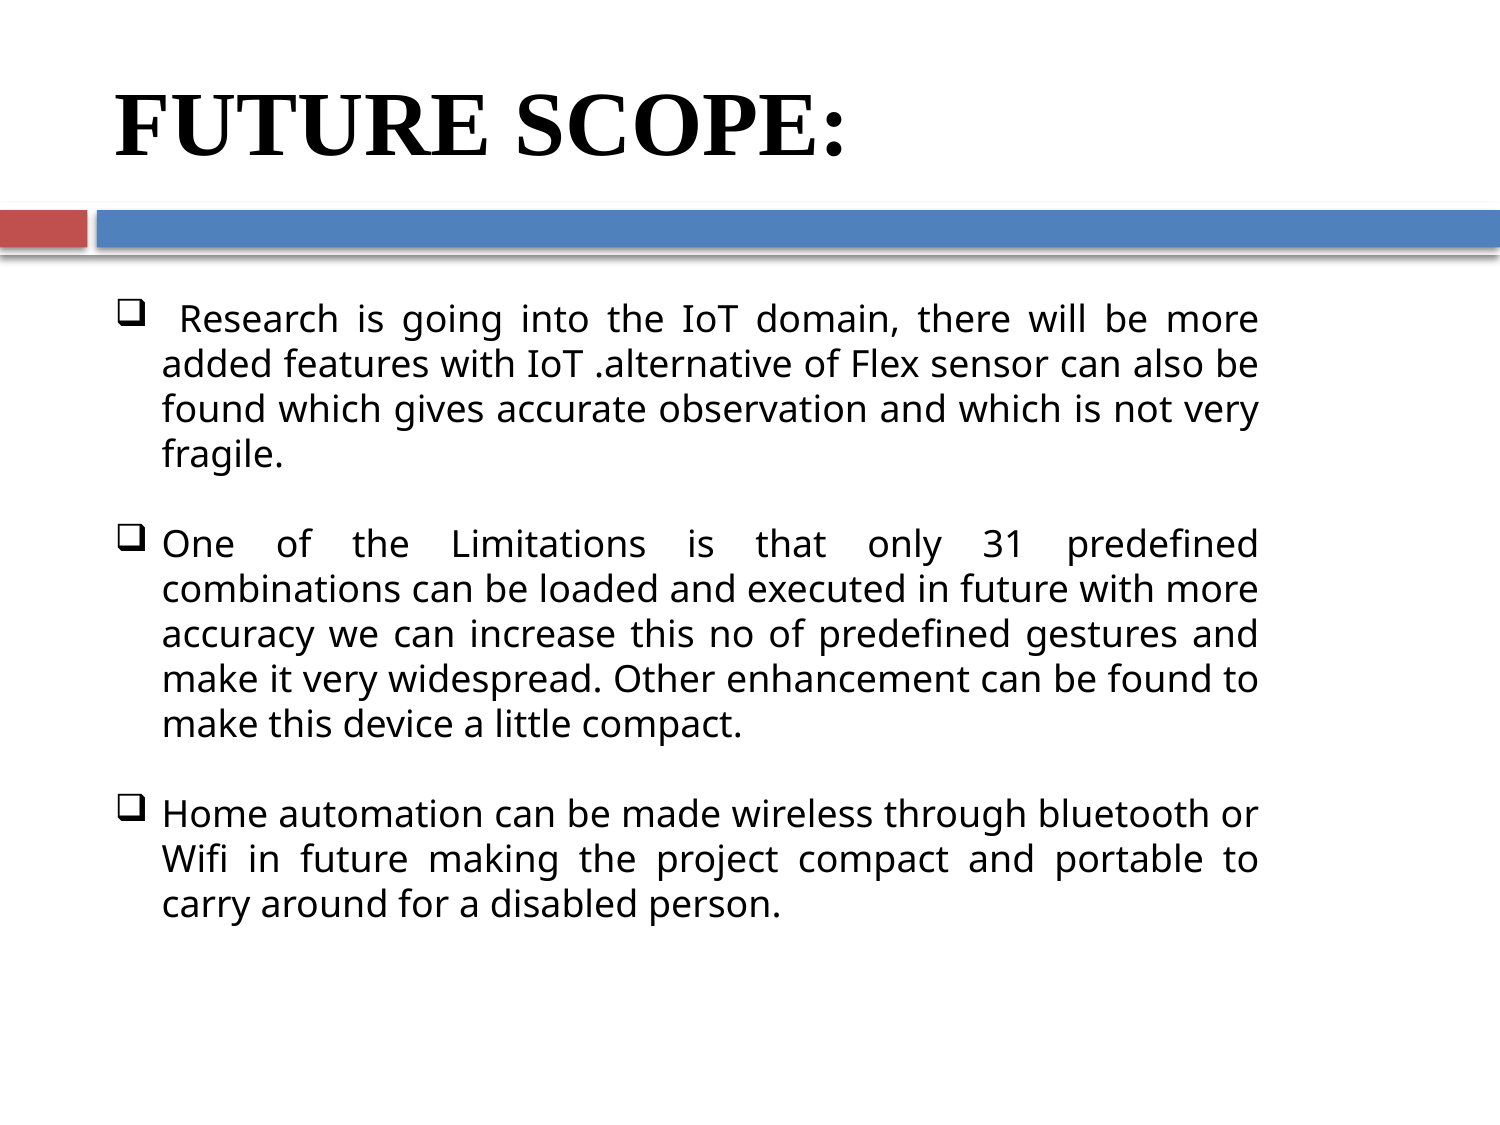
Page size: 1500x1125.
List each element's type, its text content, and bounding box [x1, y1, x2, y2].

text_box Research is going into the IoT domain, there will be more added features with IoT .alternative of Flex sensor can also be found which gives accurate observation and which is not very fragile. One of the Limitations is that only 31 predefined combinations can be loaded and executed in future with more accuracy we can increase this no of predefined gestures and make it very widespread. Other enhancement can be found to make this device a little compact. Home automation can be made wireless through bluetooth or Wifi in future making the project compact and portable to carry around for a disabled person. [99, 287, 1275, 1068]
title FUTURE SCOPE: [99, 37, 1438, 200]
